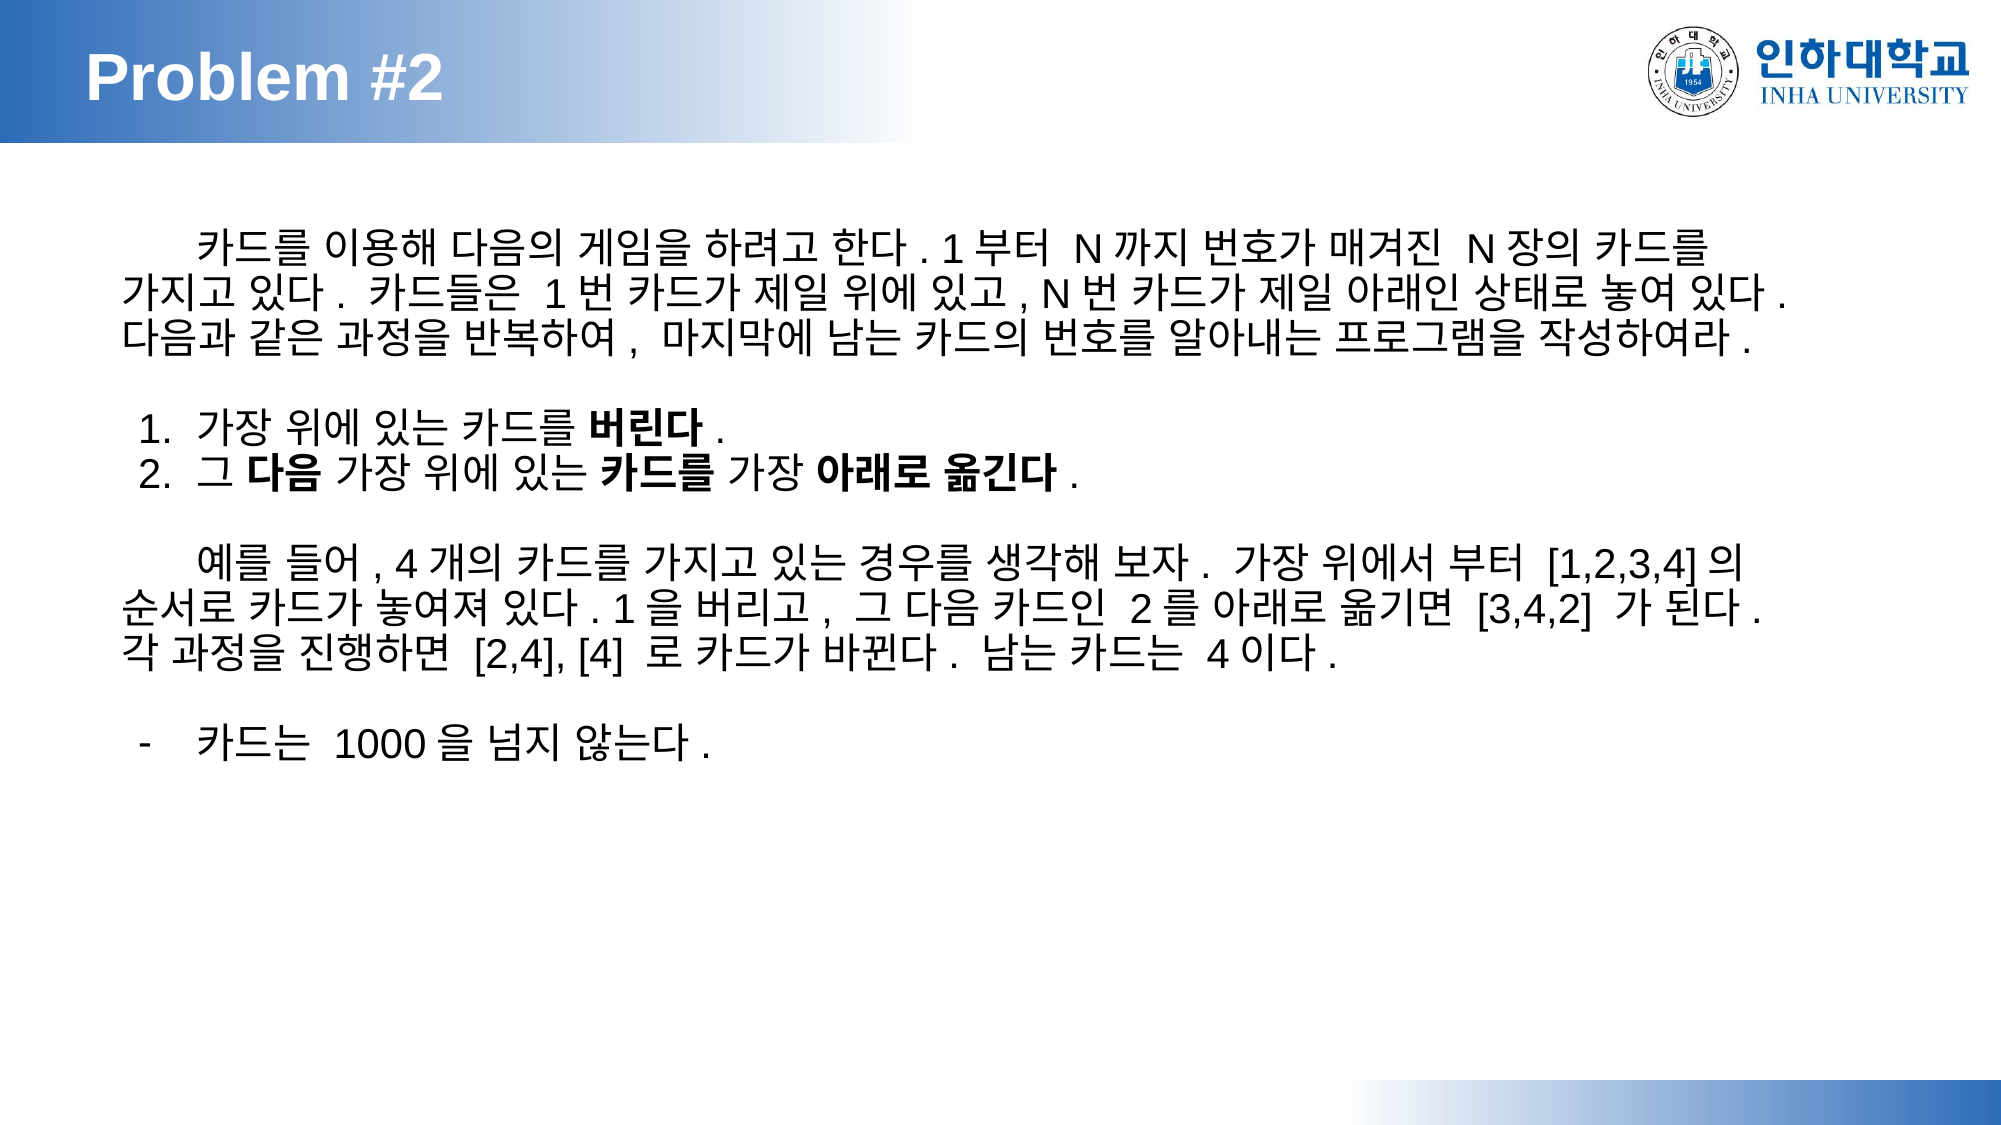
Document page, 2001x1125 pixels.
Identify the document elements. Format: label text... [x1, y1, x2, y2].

picture [1635, 1, 1984, 141]
text_box 카드를 이용해 다음의 게임을 하려고 한다. 1부터 N까지 번호가 매겨진 N장의 카드를 가지고 있다. 카드들은 1번 카드가 제일 위에 있고, N번 카드가 제일 아래인 상태로 놓여 있다. 다음과 같은 과정을 반복하여, 마지막에 남는 카드의 번호를 알아내는 프로그램을 작성하여라. 가장 위에 있는 카드를 버린다. 그 다음 가장 위에 있는 카드를 가장 아래로 옮긴다. 예를 들어, 4개의 카드를 가지고 있는 경우를 생각해 보자. 가장 위에서 부터 [1,2,3,4]의 순서로 카드가 놓여져 있다. 1을 버리고, 그 다음 카드인 2를 아래로 옮기면 [3,4,2] 가 된다. 각 과정을 진행하면 [2,4], [4] 로 카드가 바뀐다. 남는 카드는 4이다. 카드는 1000을 넘지 않는다. [106, 220, 1832, 1004]
text_box [0, 0, 1405, 143]
text_box Problem #2 [70, 25, 1546, 121]
text_box [1001, 1080, 2000, 1125]
